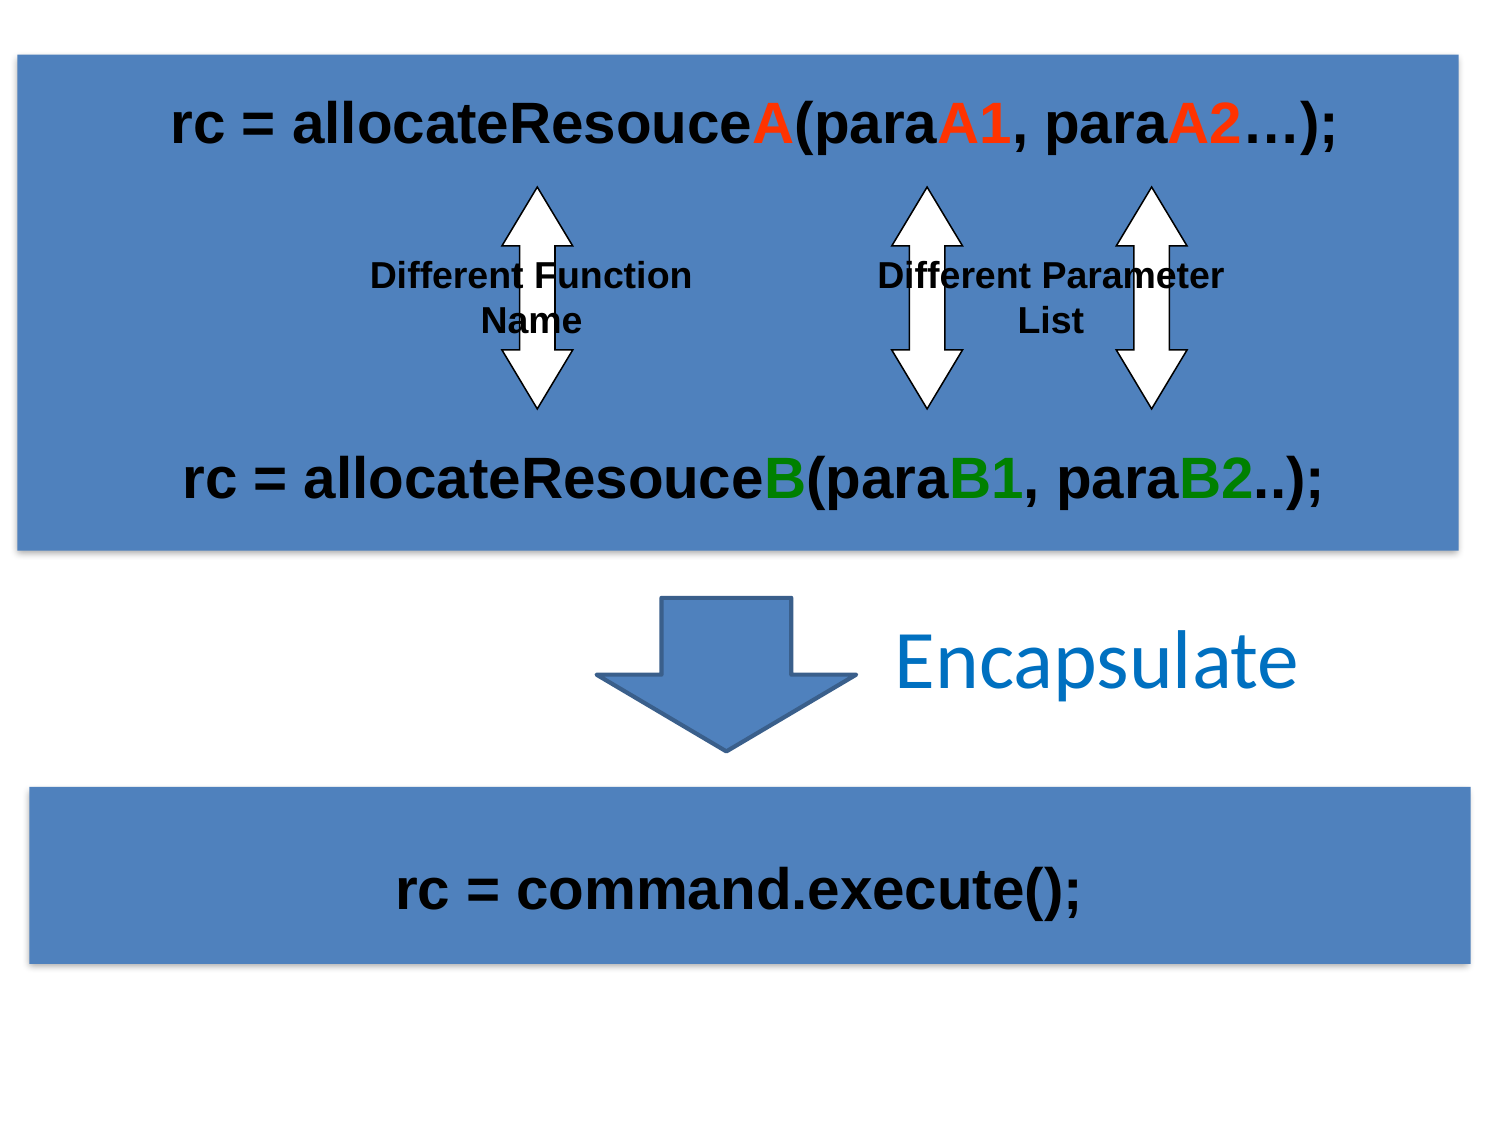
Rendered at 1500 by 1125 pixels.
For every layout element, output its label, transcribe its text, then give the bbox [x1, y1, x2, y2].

text_box rc = command.execute(); [230, 843, 1199, 929]
text_box rc = allocateResouceA(paraA1, paraA2…); [5, 78, 1359, 163]
text_box Different Function Name [312, 243, 496, 349]
text_box rc = allocateResouceB(paraB1, paraB2..); [17, 432, 1370, 518]
text_box [27, 785, 1473, 966]
text_box Encapsulate [879, 597, 1315, 713]
text_box [15, 52, 1461, 553]
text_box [501, 186, 1188, 410]
text_box [594, 595, 859, 754]
text_box Different Parameter List [1192, 243, 1270, 349]
